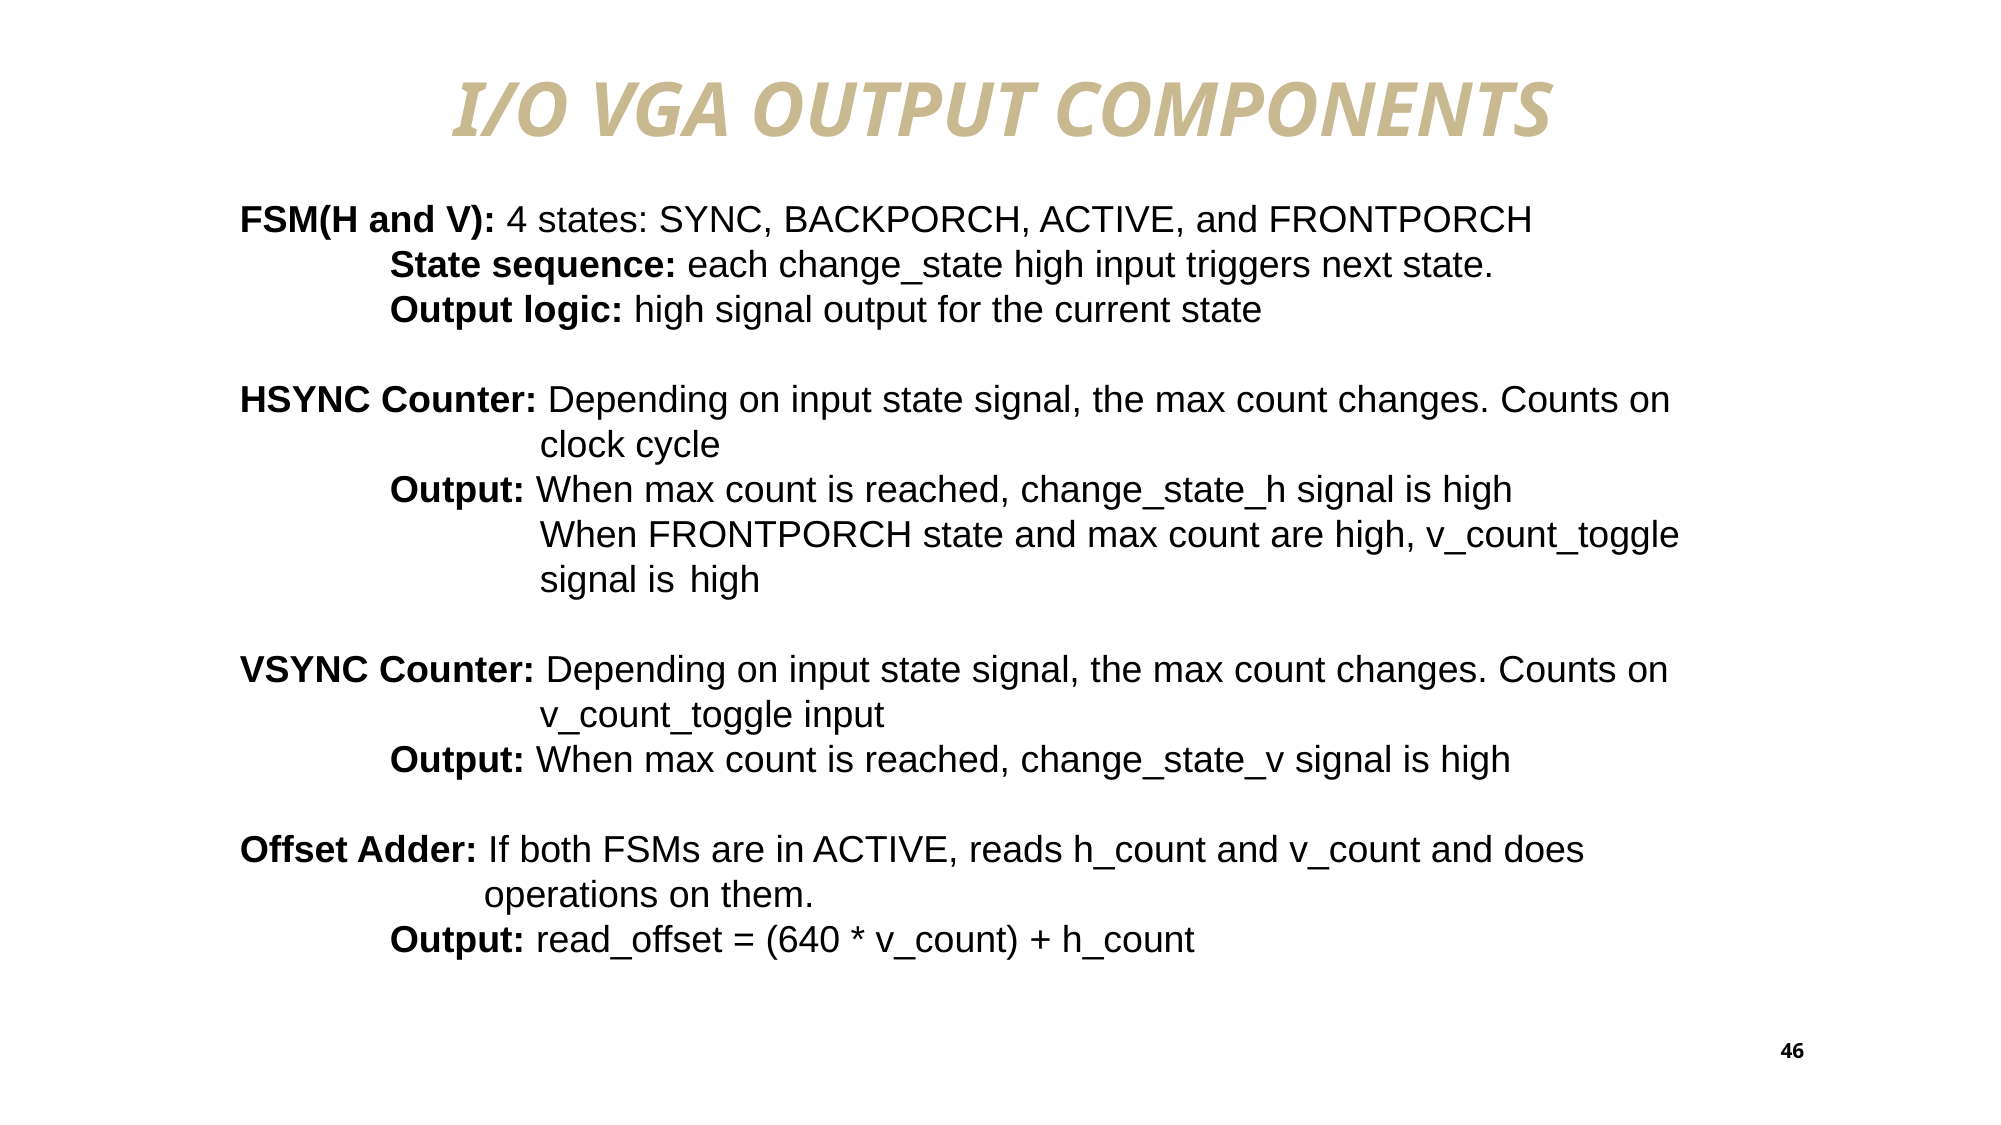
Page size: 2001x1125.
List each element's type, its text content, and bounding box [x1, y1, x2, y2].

title I/O VGA Output Components [244, 69, 1764, 156]
text_box 46 [1769, 1032, 1816, 1071]
text_box FSM(H and V): 4 states: SYNC, BACKPORCH, ACTIVE, and FRONTPORCH State sequence: each change_state high input triggers next state. Output logic: high signal output for the current state HSYNC Counter: Depending on input state signal, the max count changes. Counts on clock cycle Output: When max count is reached, change_state_h signal is high When FRONTPORCH state and max count are high, v_count_toggle signal is high VSYNC Counter: Depending on input state signal, the max count changes. Counts on v_count_toggle input Output: When max count is reached, change_state_v signal is high Offset Adder: If both FSMs are in ACTIVE, reads h_count and v_count and does operations on them. Output: read_offset = (640 * v_count) + h_count [224, 187, 1725, 959]
